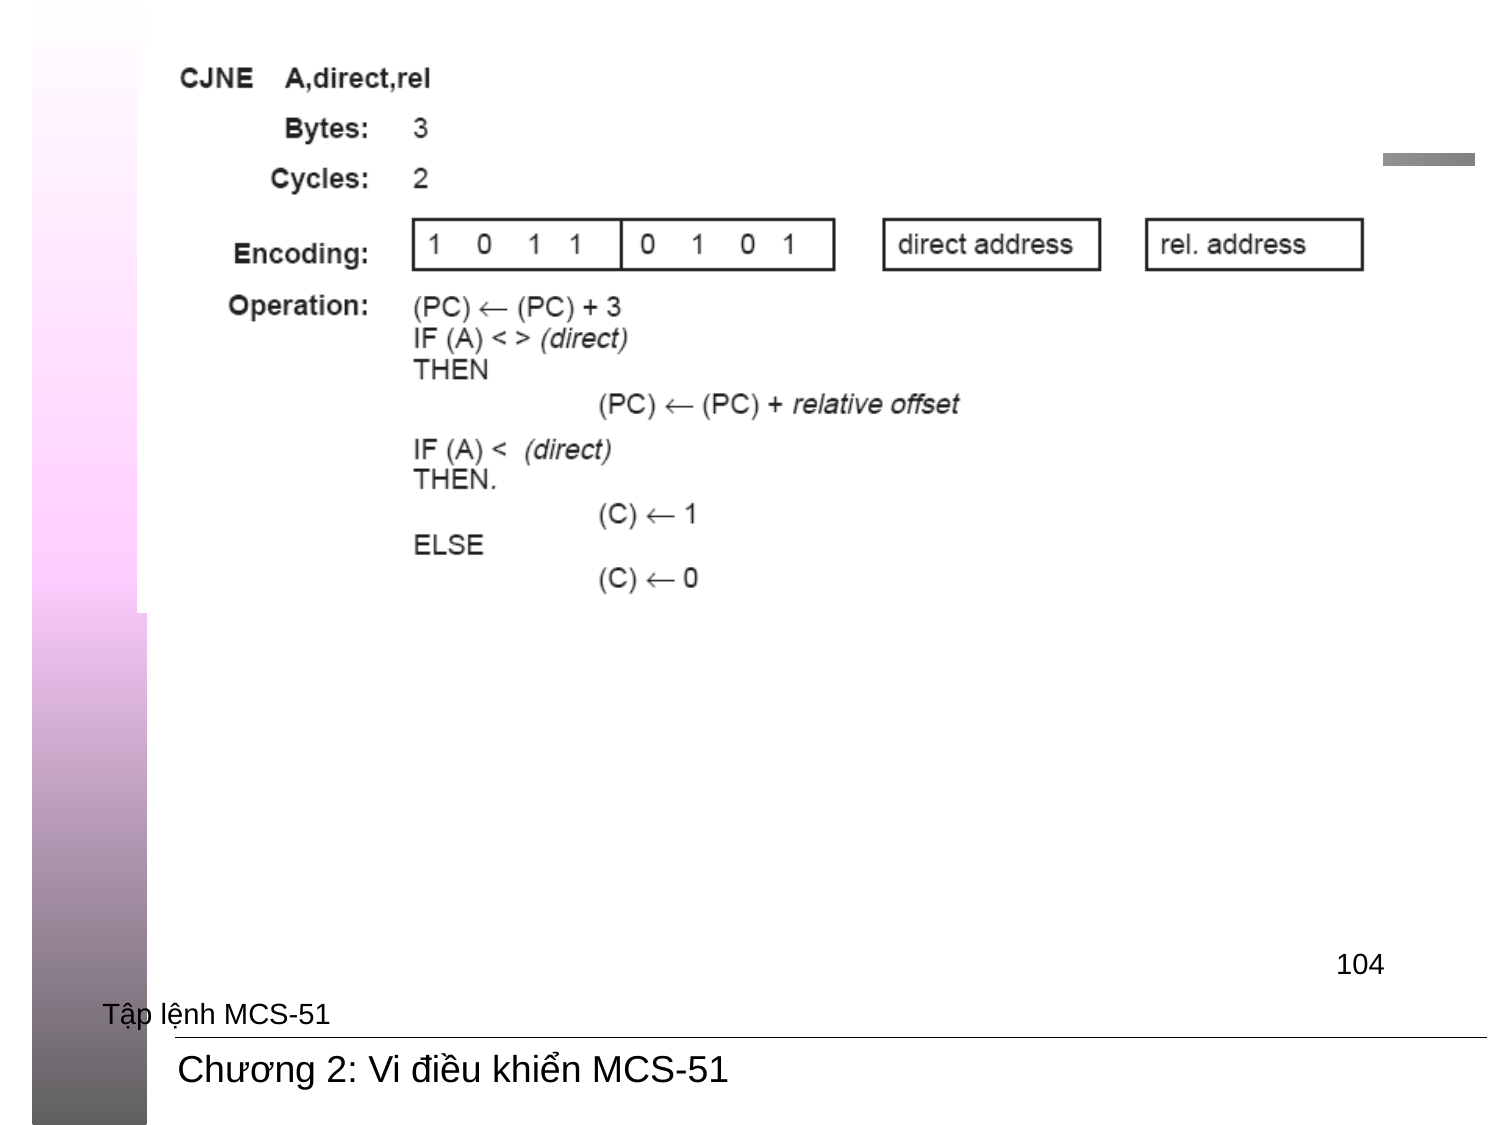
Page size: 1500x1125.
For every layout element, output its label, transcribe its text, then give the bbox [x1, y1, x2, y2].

footer Tập lệnh MCS-51 [87, 987, 563, 1125]
slide_number 104 [1049, 937, 1401, 986]
picture [137, 49, 1383, 613]
